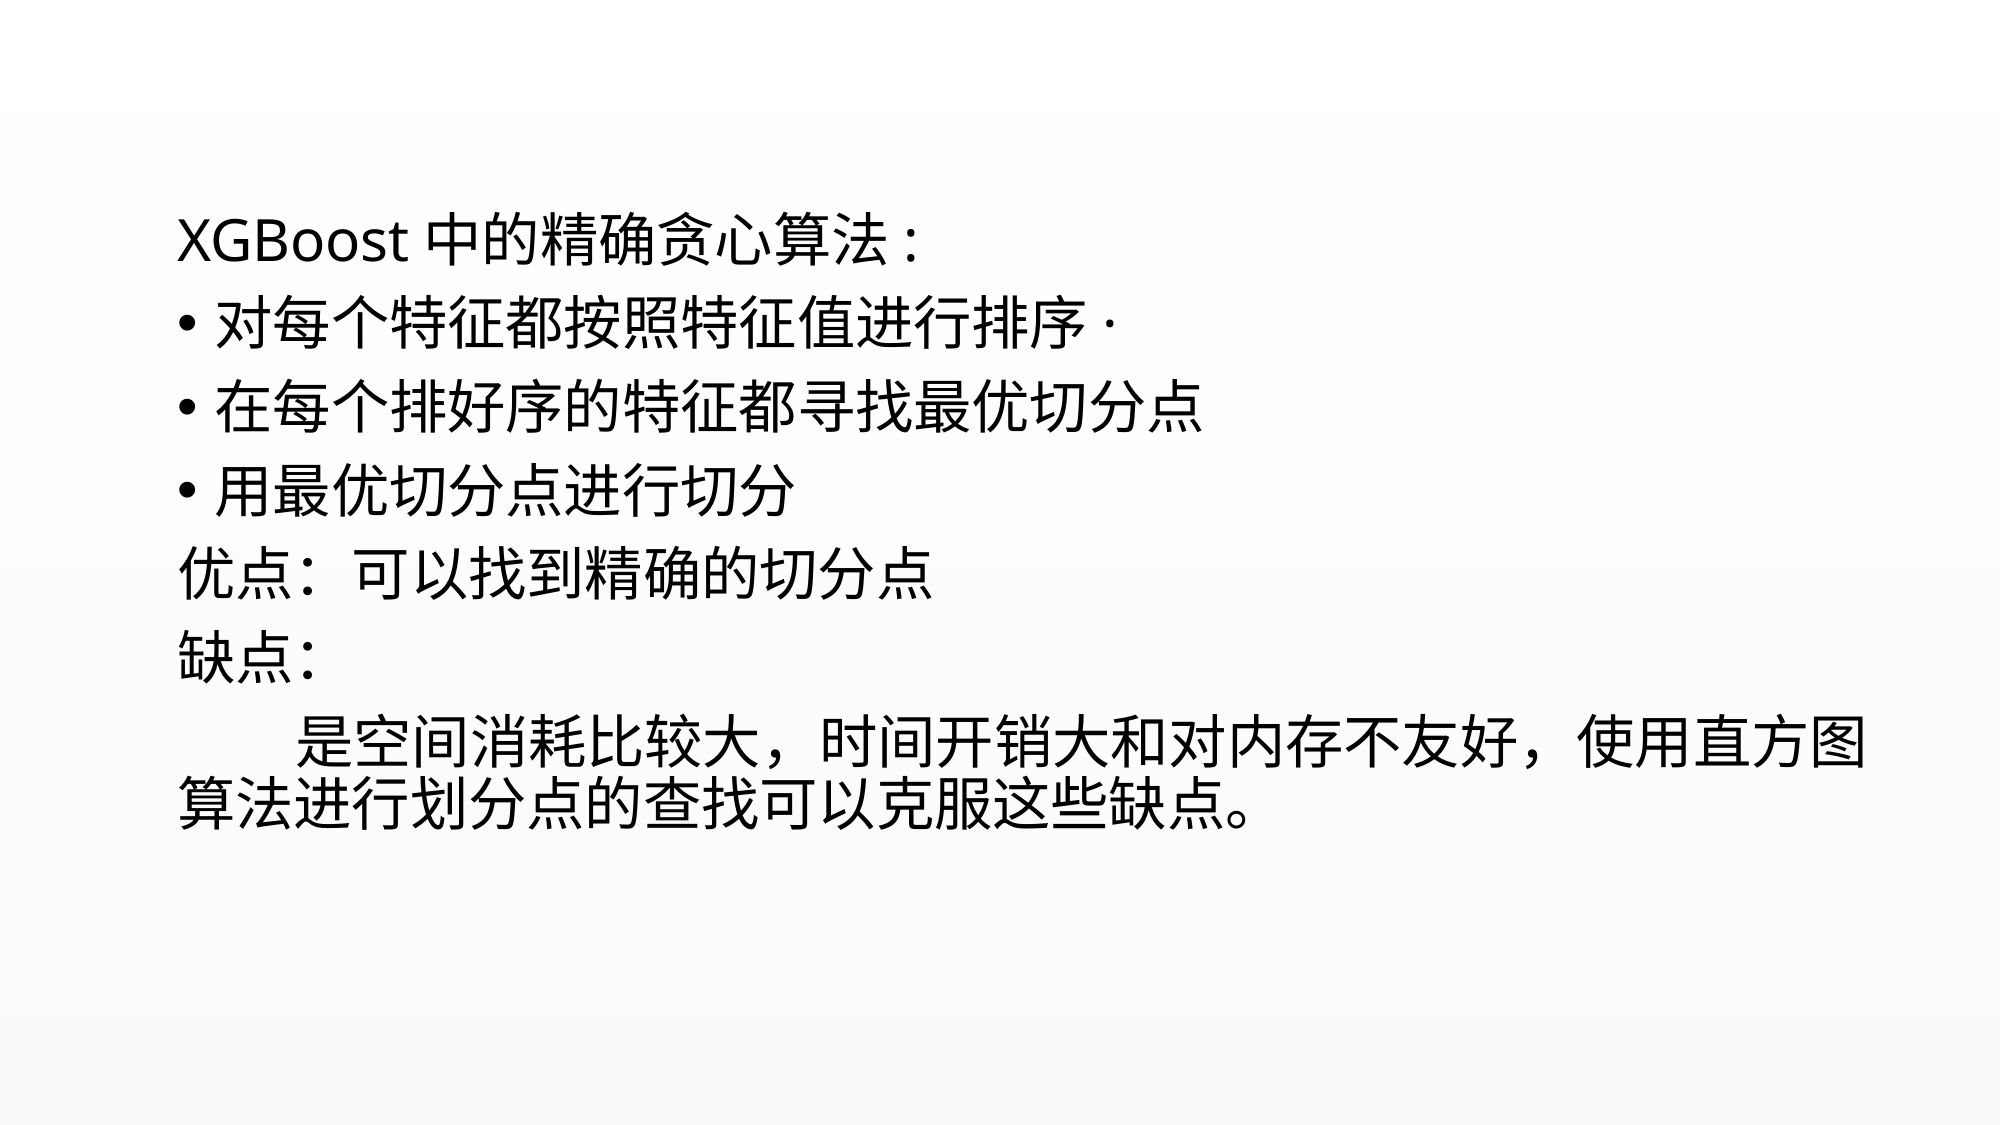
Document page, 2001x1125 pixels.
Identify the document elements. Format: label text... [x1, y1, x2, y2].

list XGBoost中的精确贪心算法: 对每个特征都按照特征值进行排序· 在每个排好序的特征都寻找最优切分点 用最优切分点进行切分 优点：可以找到精确的切分点 缺点： 是空间消耗比较大，时间开销大和对内存不友好，使用直方图算法进行划分点的查找可以克服这些缺点。 [162, 203, 1888, 917]
